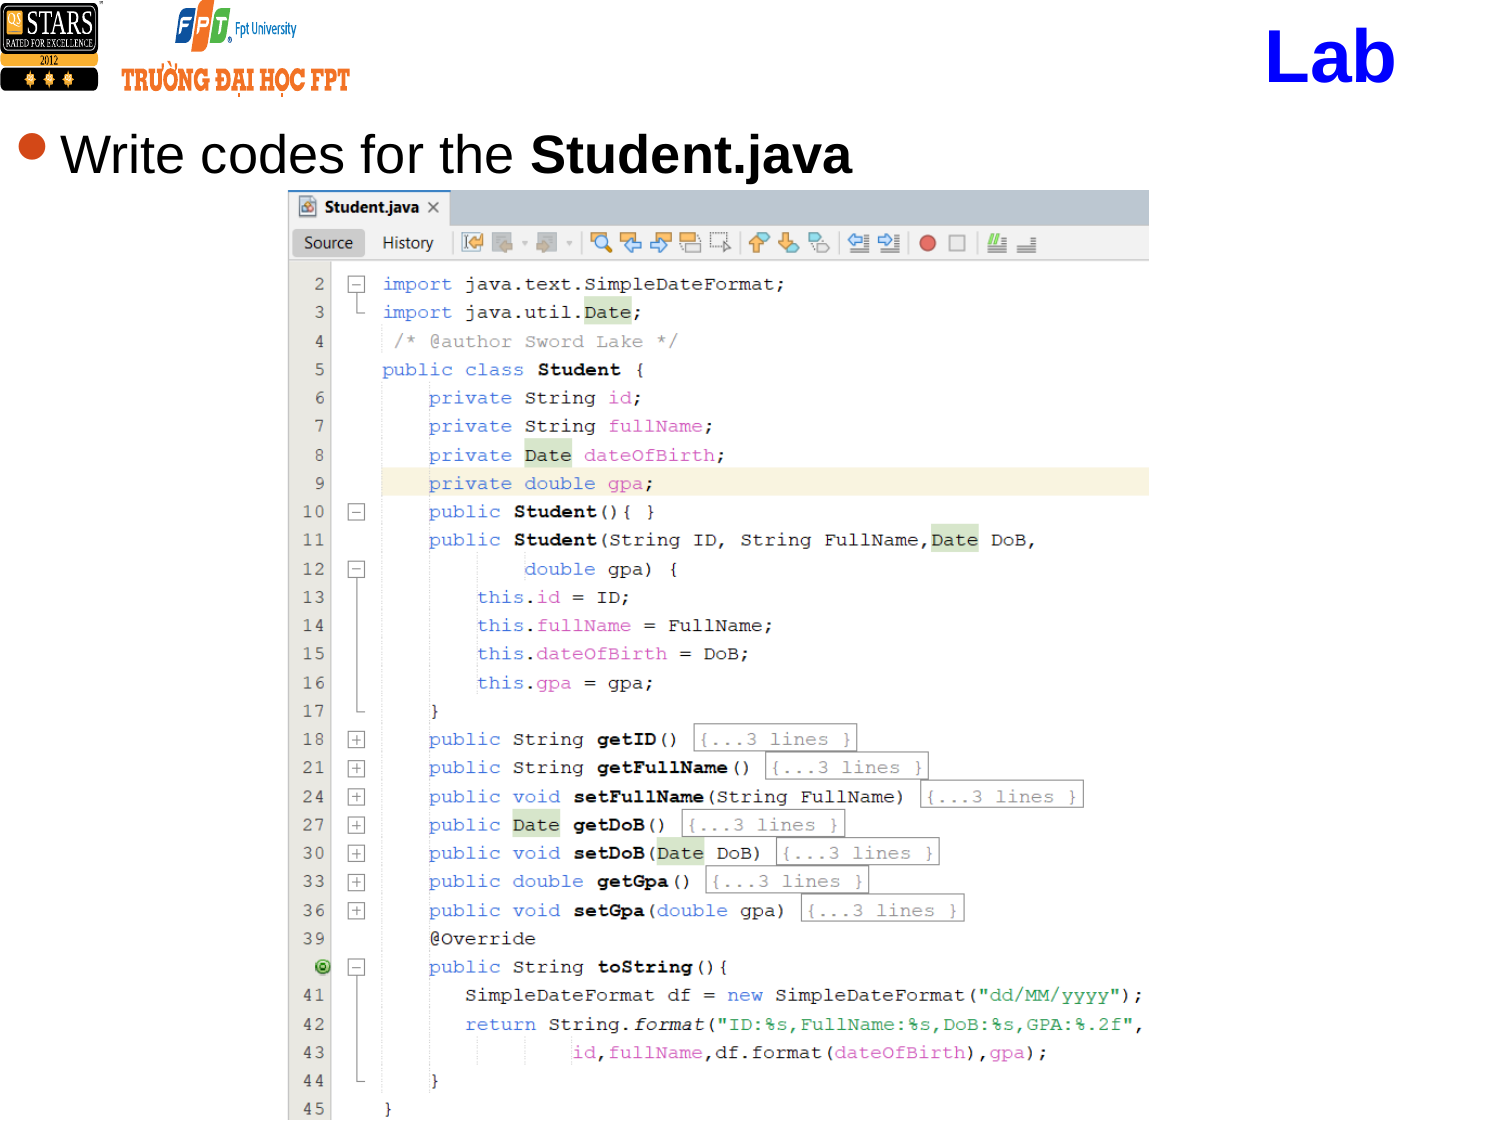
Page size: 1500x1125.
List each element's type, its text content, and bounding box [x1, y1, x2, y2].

picture [287, 190, 1149, 1120]
title Lab [150, 0, 1413, 112]
list Write codes for the Student.java [0, 112, 1475, 200]
